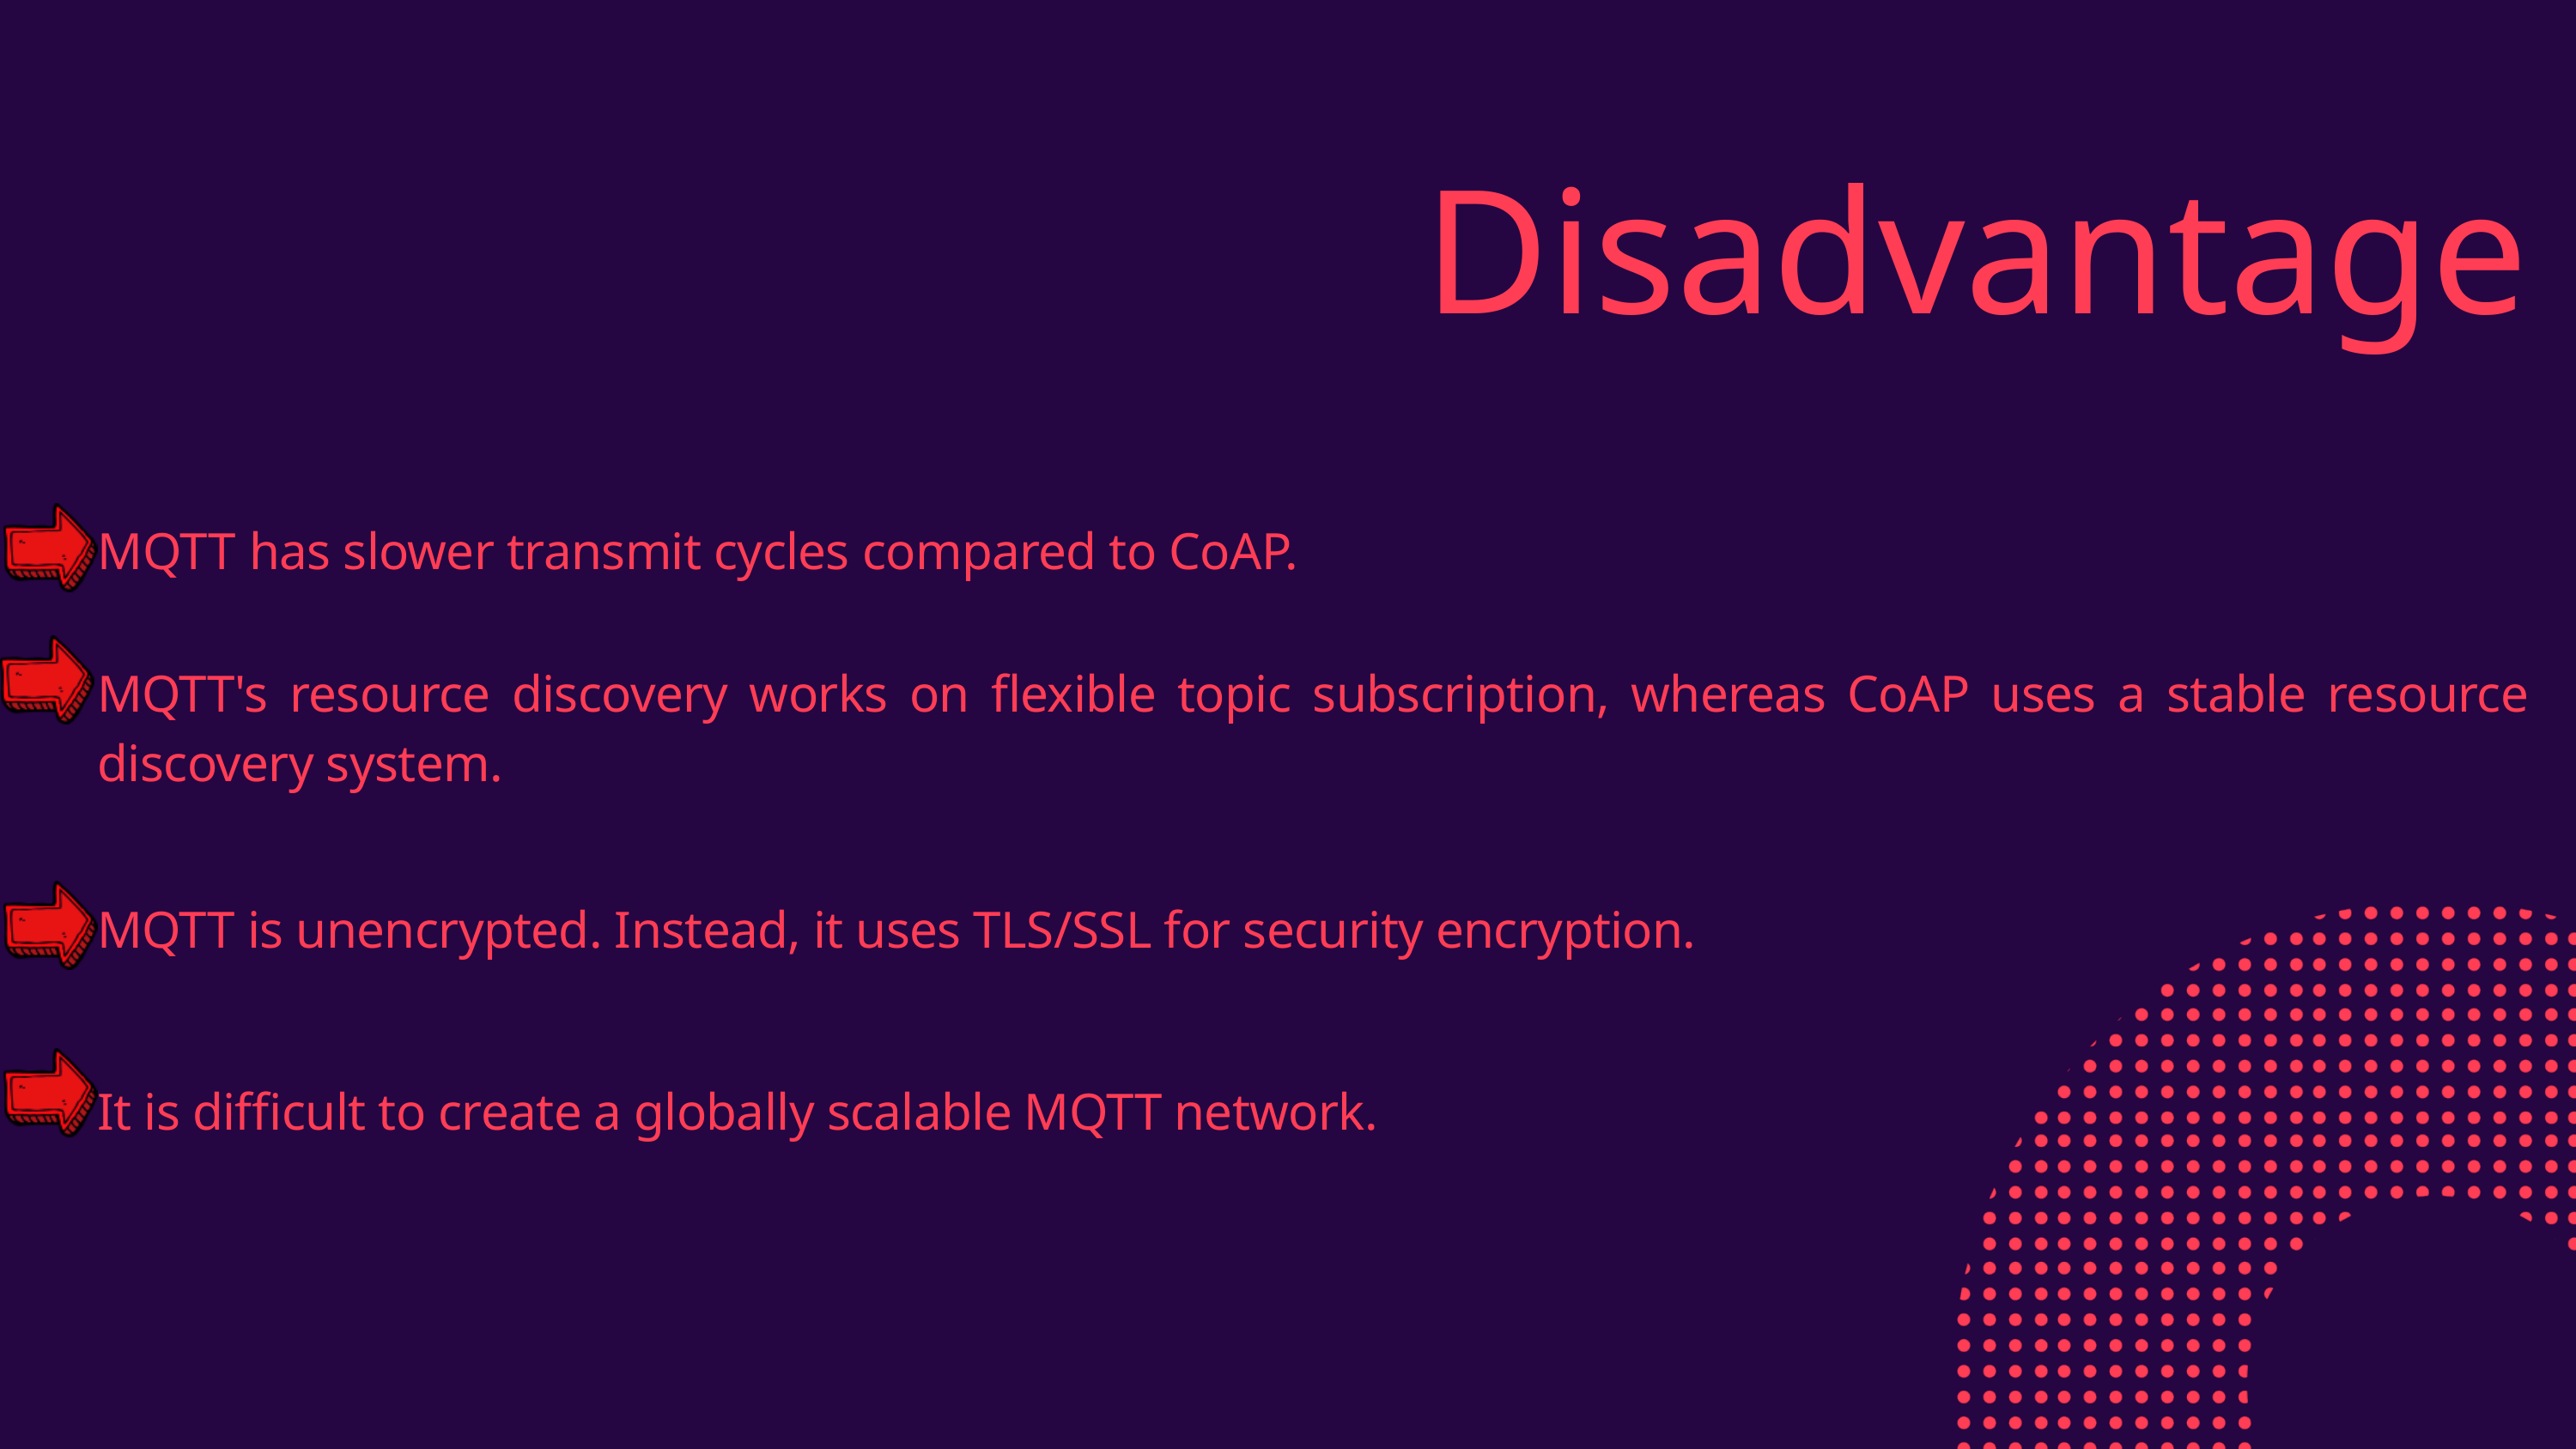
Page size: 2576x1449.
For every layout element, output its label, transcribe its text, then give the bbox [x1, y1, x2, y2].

text_box It is difficult to create a globally scalable MQTT network. [102, 1070, 1933, 1140]
text_box MQTT is unencrypted. Instead, it uses TLS/SSL for security encryption. [103, 888, 2529, 958]
text_box MQTT's resource discovery works on flexible topic subscription, whereas CoAP uses a stable resource discovery system. [97, 652, 2529, 792]
text_box Disadvantage [1132, 154, 2529, 349]
picture [0, 634, 94, 724]
picture [1937, 895, 2576, 1449]
picture [3, 1048, 98, 1138]
picture [3, 881, 98, 971]
text_box MQTT has slower transmit cycles compared to CoAP. [102, 509, 2529, 580]
picture [3, 502, 98, 592]
